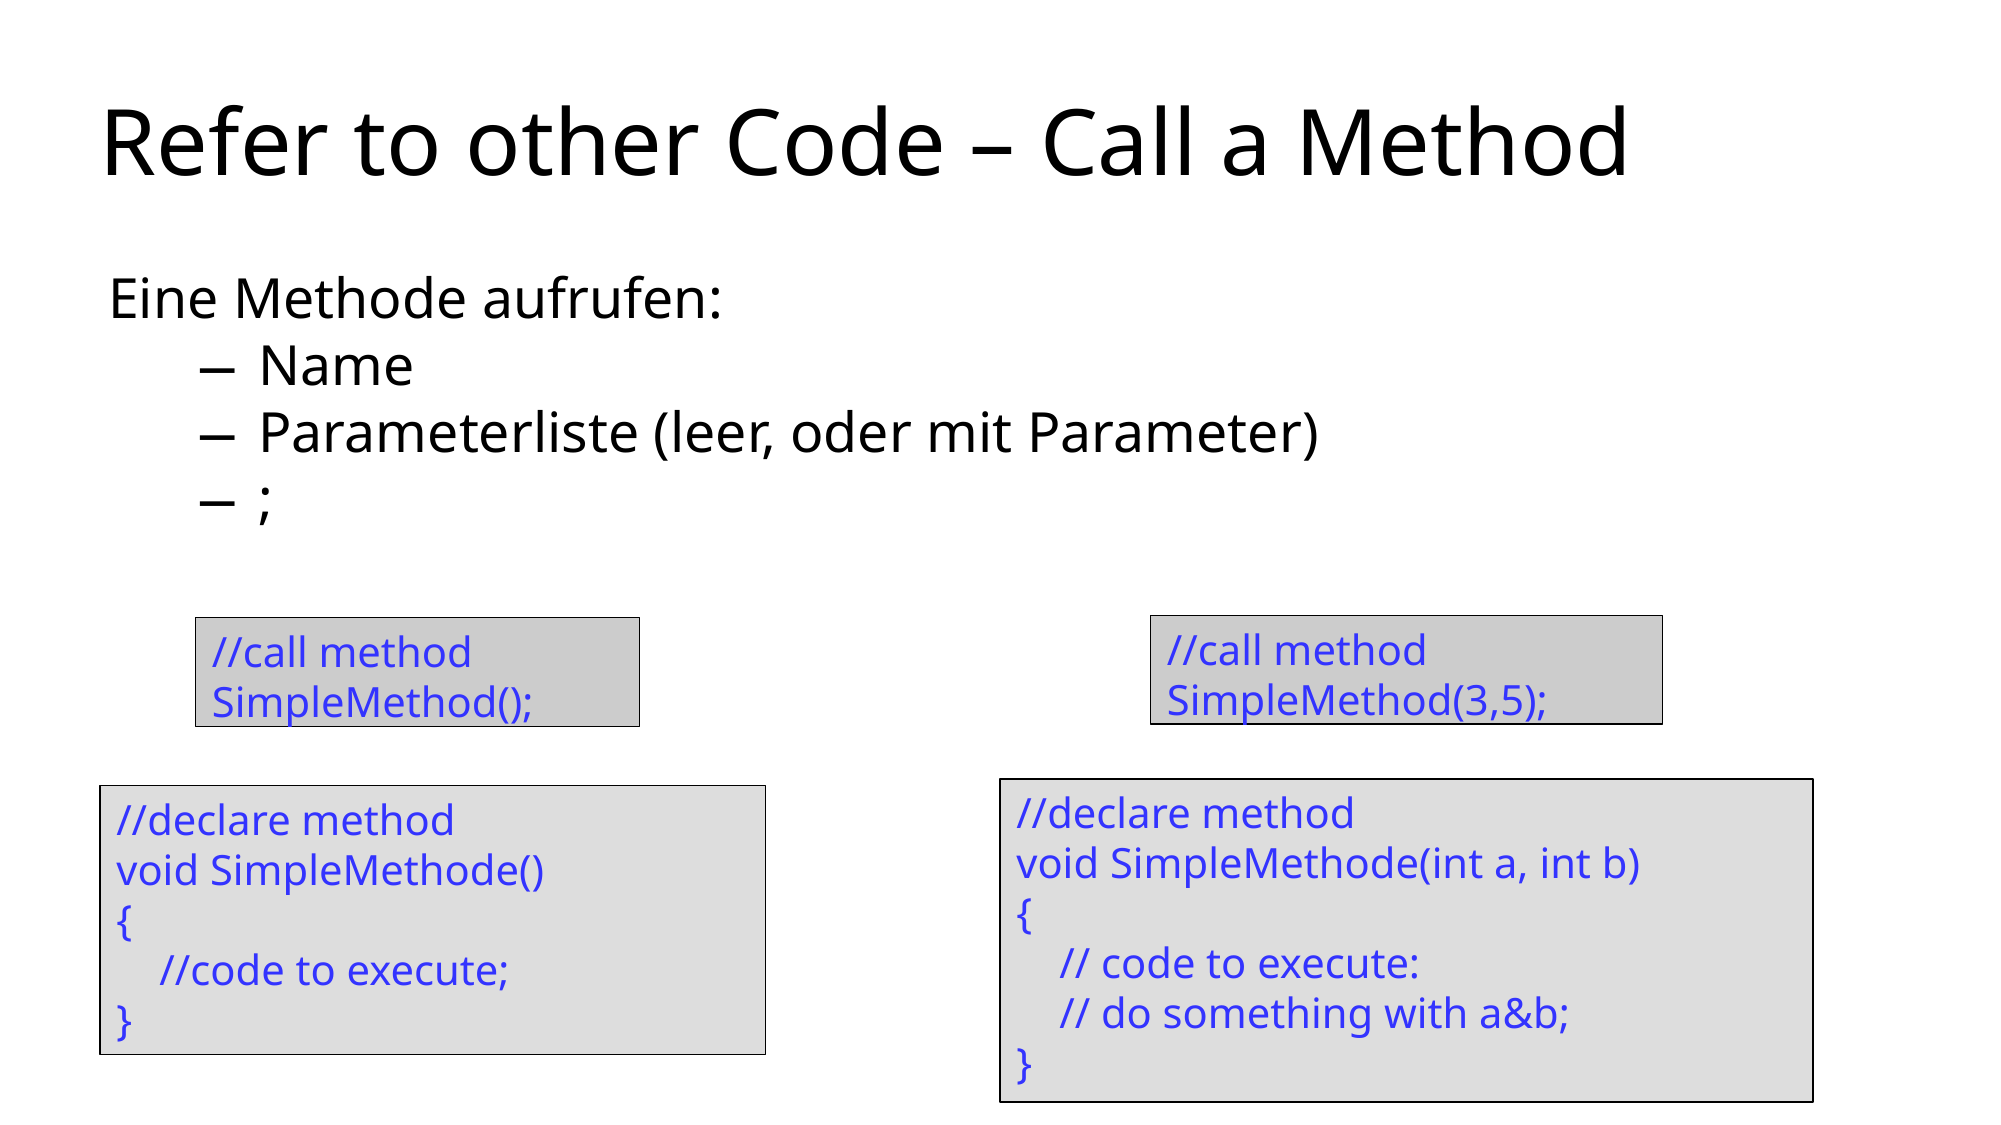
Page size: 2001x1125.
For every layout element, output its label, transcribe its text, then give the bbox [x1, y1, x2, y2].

text_box //declare method void SimpleMethode(int a, int b) { // code to execute: // do something with a&b; } [999, 778, 1814, 1102]
text_box //call method SimpleMethod(); [195, 617, 640, 727]
text_box //declare method void SimpleMethode() { //code to execute; } [99, 785, 766, 1055]
text_box //call method SimpleMethod(3,5); [1150, 615, 1663, 725]
text_box Refer to other Code – Call a Method [99, 44, 1900, 233]
text_box Eine Methode aufrufen: Name Parameterliste (leer, oder mit Parameter) ; [99, 263, 1900, 916]
